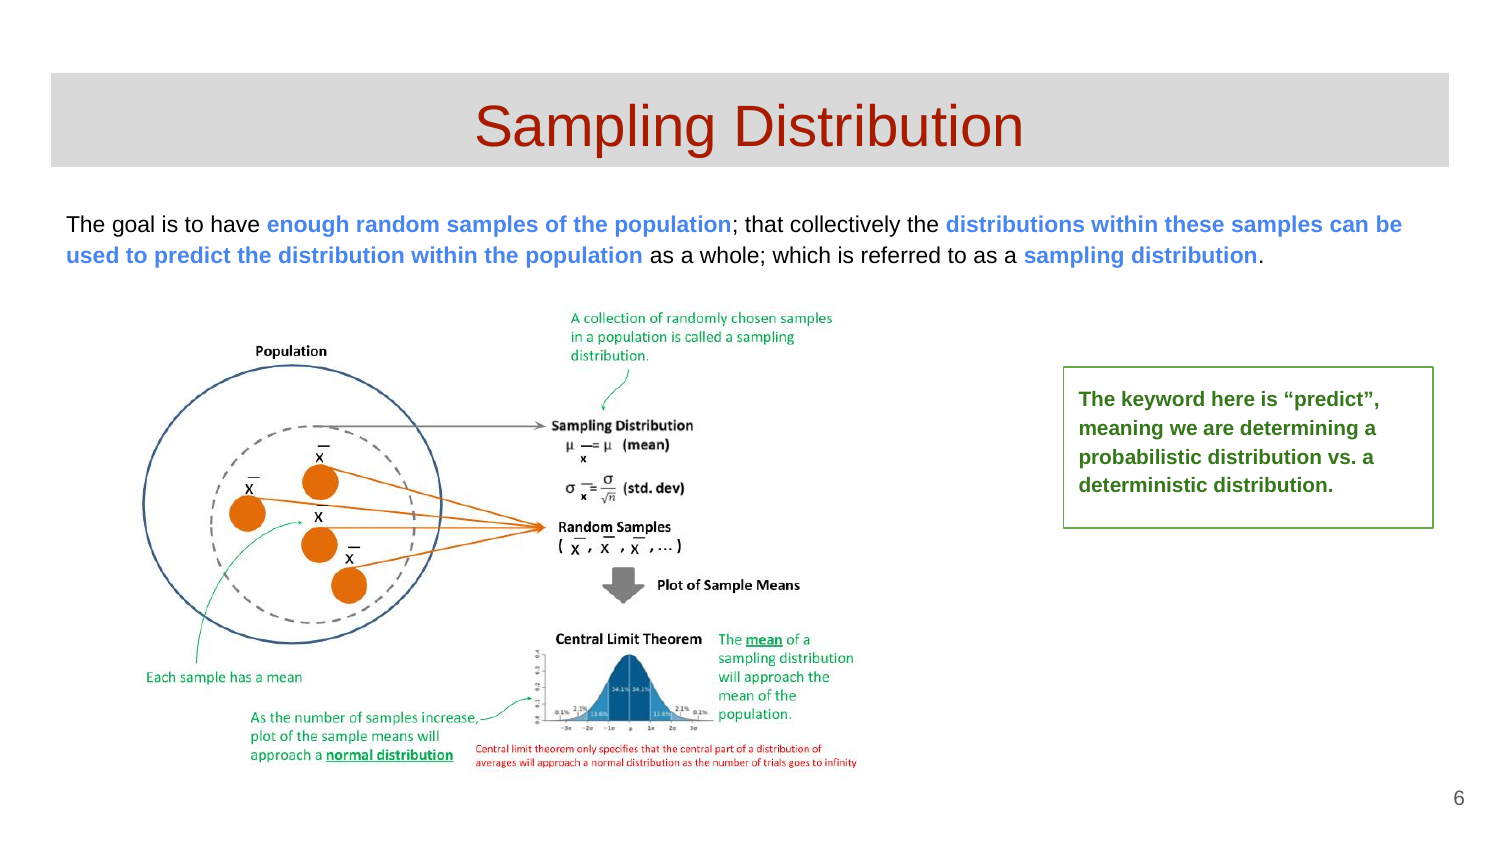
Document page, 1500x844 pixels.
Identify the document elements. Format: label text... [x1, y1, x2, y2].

title Sampling Distribution [51, 72, 1449, 167]
text_box The goal is to have enough random samples of the population; that collectively the distributions within these samples can be used to predict the distribution within the population as a whole; which is referred to as a sampling distribution. [51, 190, 1434, 311]
slide_number ‹#› [1389, 764, 1480, 830]
picture [68, 293, 857, 778]
text_box The keyword here is “predict”, meaning we are determining a probabilistic distribution vs. a deterministic distribution. [1063, 367, 1434, 528]
